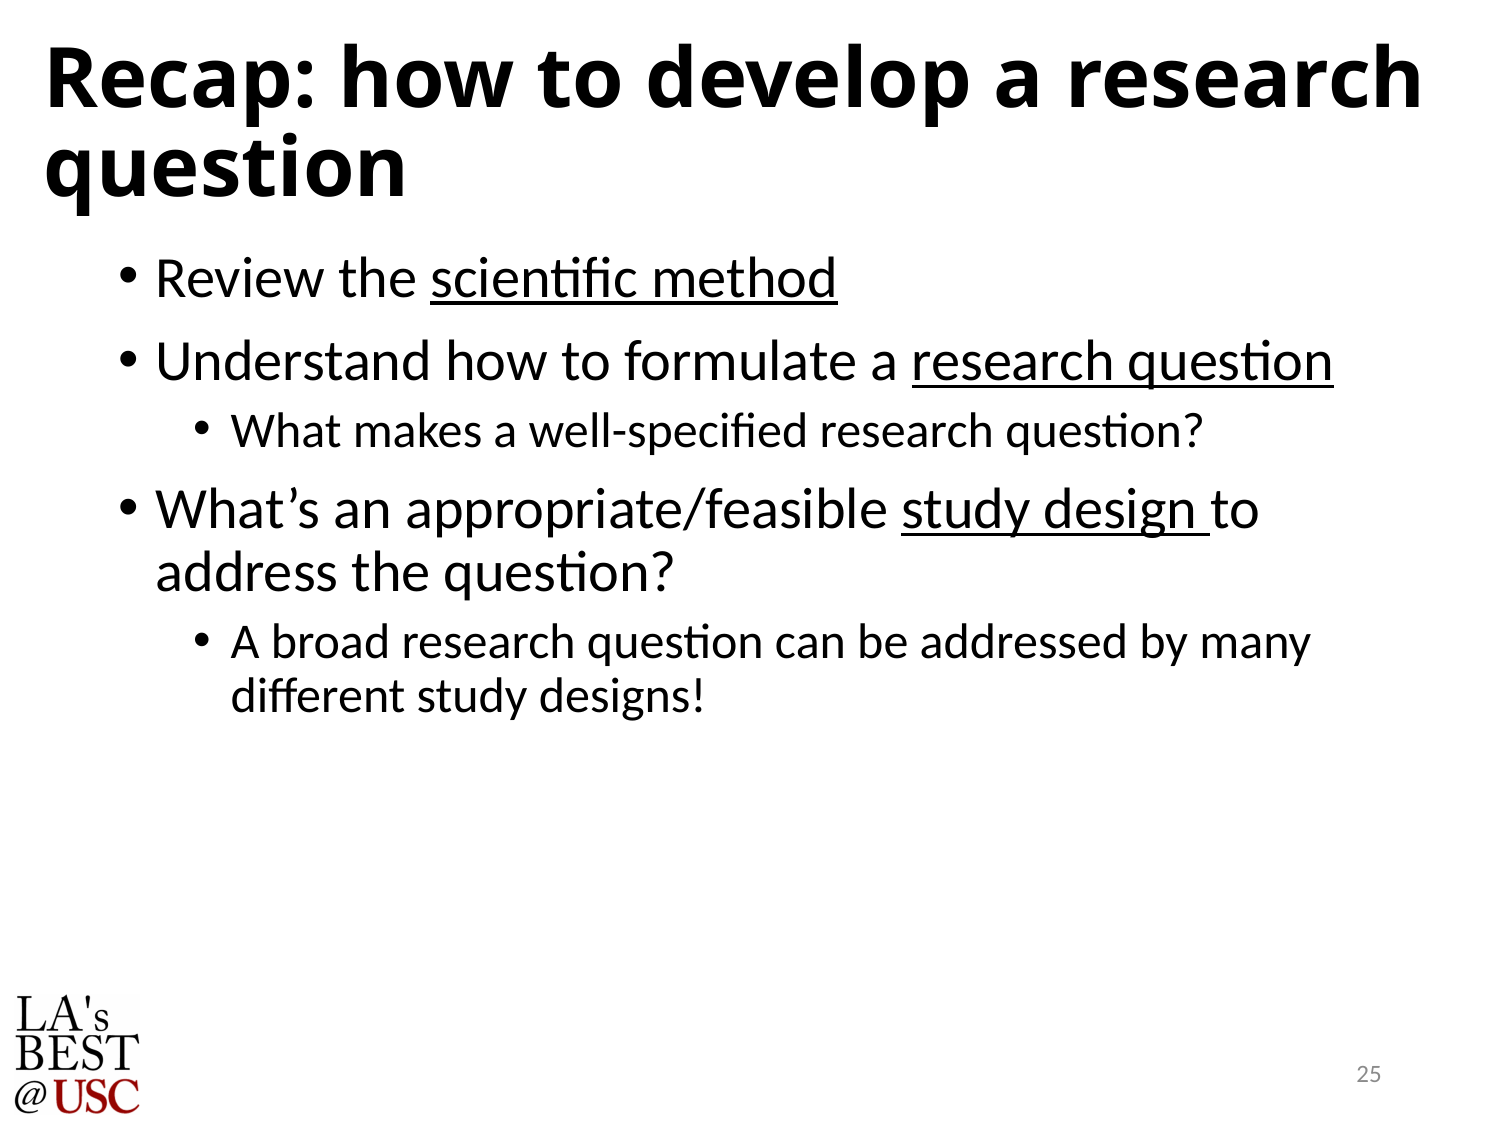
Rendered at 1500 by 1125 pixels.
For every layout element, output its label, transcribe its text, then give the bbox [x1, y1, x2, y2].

list Review the scientific method Understand how to formulate a research question What makes a well-specified research question? What’s an appropriate/feasible study design to address the question? A broad research question can be addressed by many different study designs! [103, 239, 1397, 1014]
title Recap: how to develop a research question [28, 16, 1481, 234]
picture [14, 994, 140, 1115]
slide_number 25 [1059, 1042, 1397, 1103]
